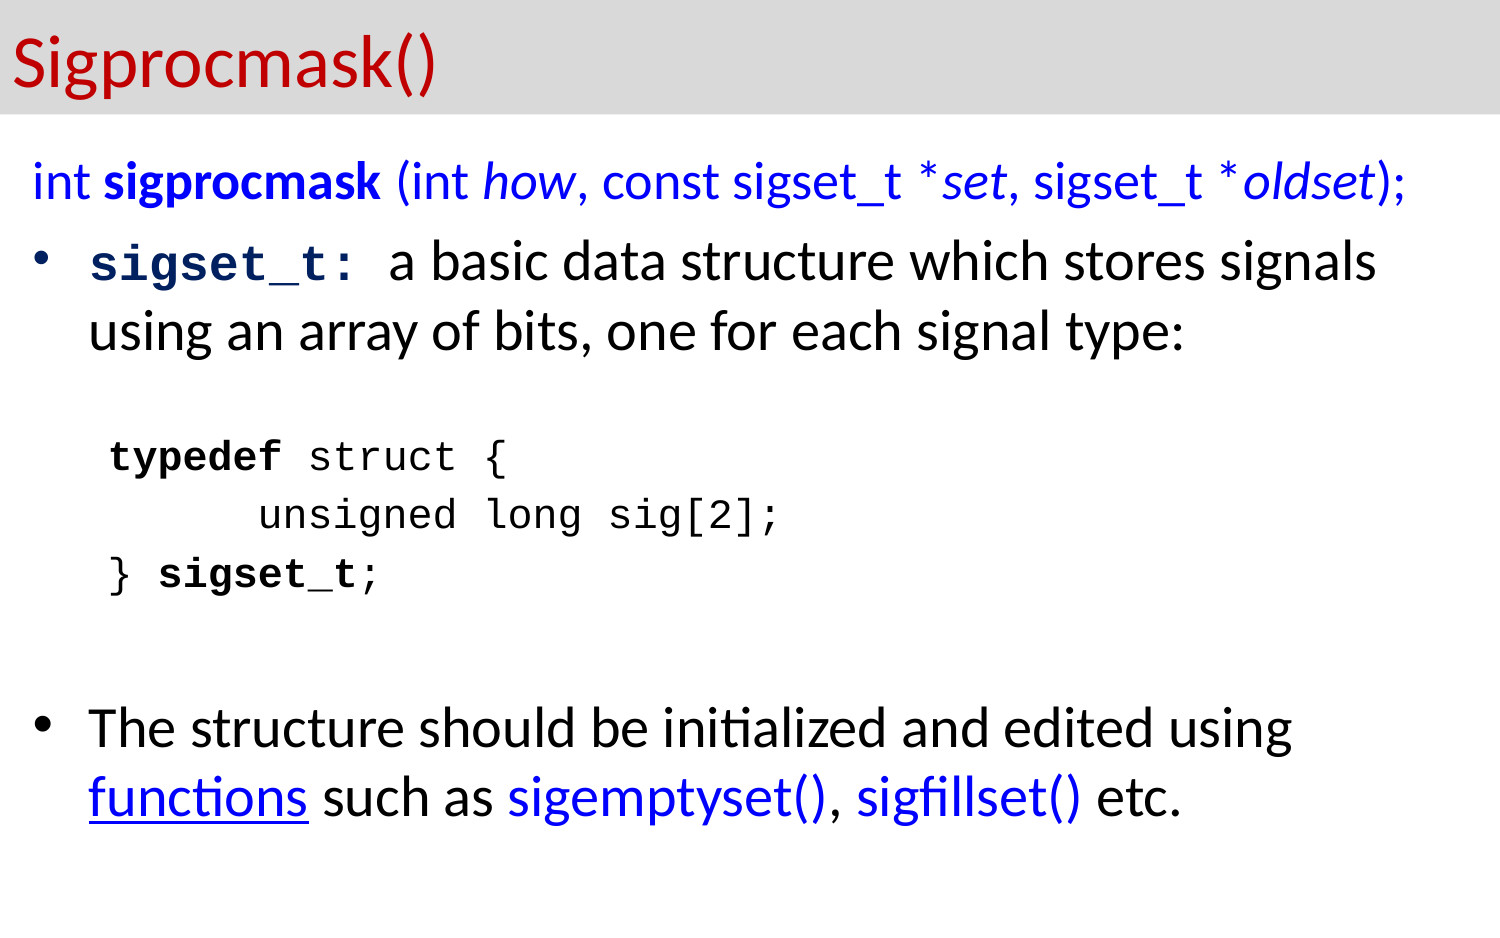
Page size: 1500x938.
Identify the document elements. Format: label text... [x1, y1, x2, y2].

subtitle int sigprocmask (int how, const sigset_t *set, sigset_t *oldset); sigset_t: a basic data structure which stores signals using an array of bits, one for each signal type: typedef struct { unsigned long sig[2]; } sigset_t; The structure should be initialized and edited using functions such as sigemptyset(), sigfillset() etc. [17, 138, 1483, 918]
title Sigprocmask() [0, 0, 1500, 115]
